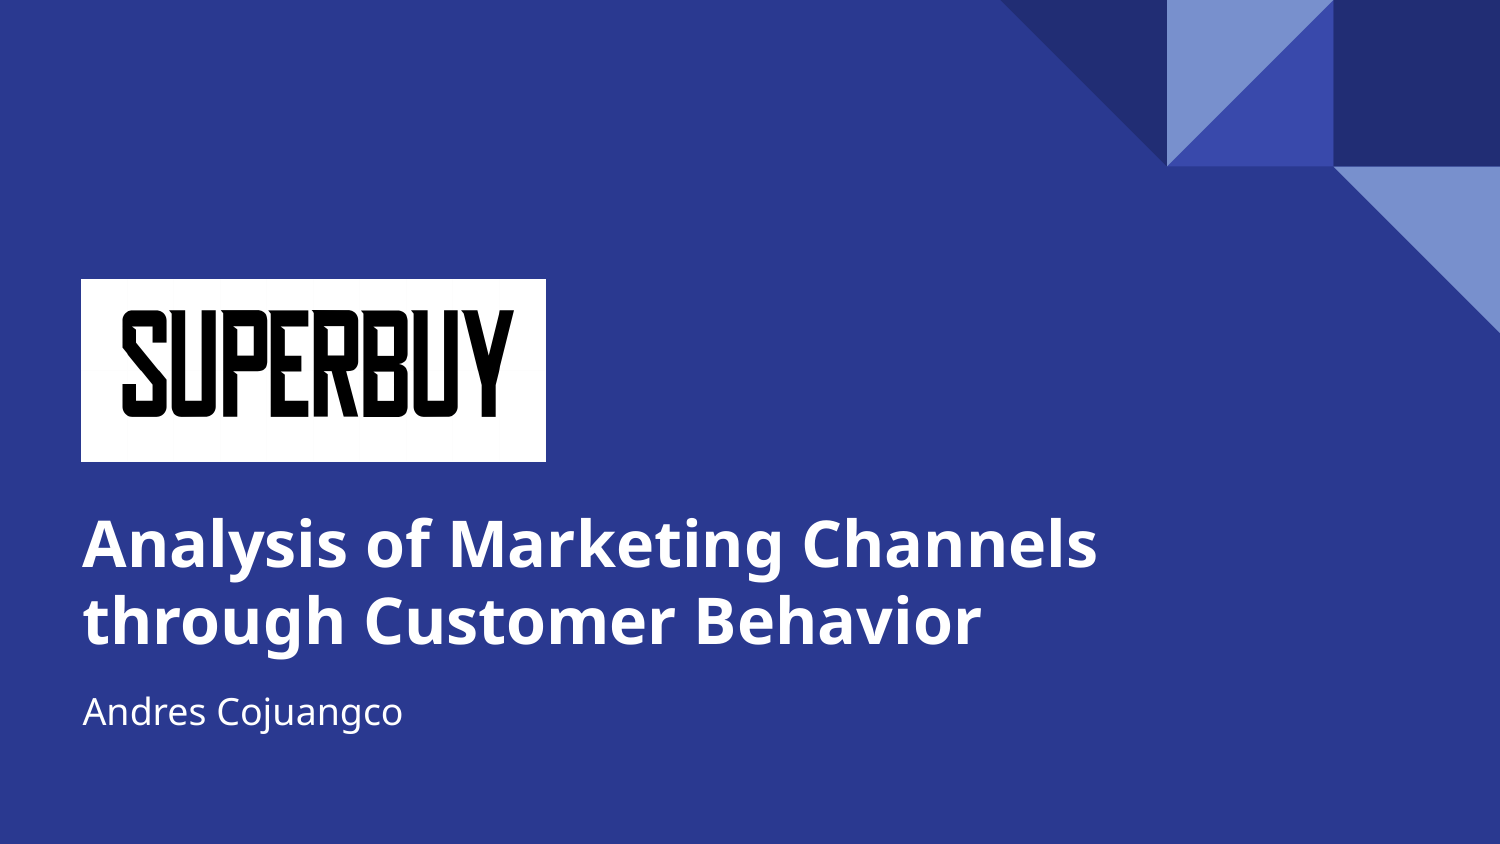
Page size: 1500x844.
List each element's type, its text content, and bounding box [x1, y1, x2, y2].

picture [81, 279, 547, 462]
text_box Andres Cojuangco [67, 672, 455, 709]
title Analysis of Marketing Channels through Customer Behavior [67, 490, 1273, 673]
